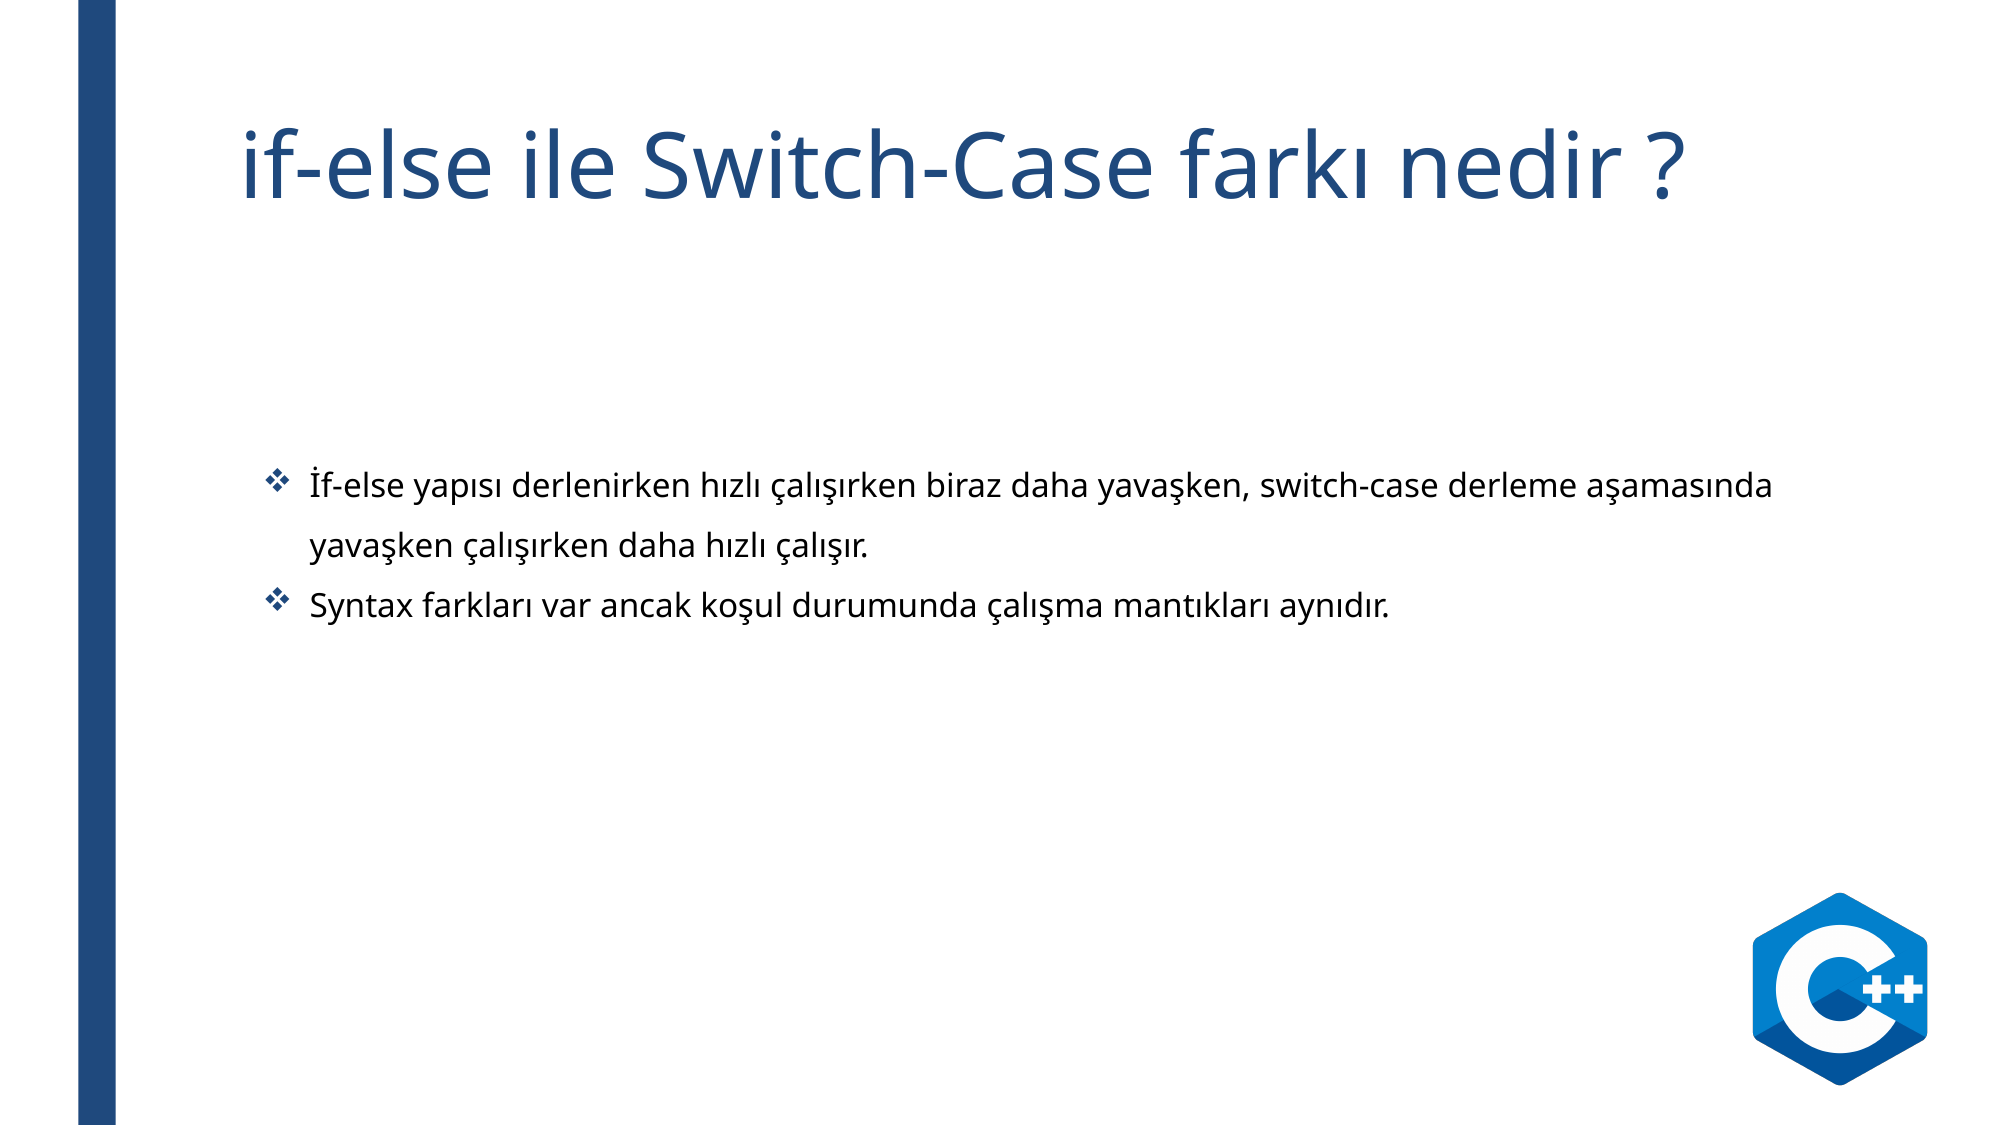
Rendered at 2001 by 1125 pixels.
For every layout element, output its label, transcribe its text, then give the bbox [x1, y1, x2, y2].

text_box if-else ile Switch-Case farkı nedir ? [224, 112, 1961, 357]
text_box İf-else yapısı derlenirken hızlı çalışırken biraz daha yavaşken, switch-case derleme aşamasında yavaşken çalışırken daha hızlı çalışır. Syntax farkları var ancak koşul durumunda çalışma mantıkları aynıdır. [247, 437, 1807, 620]
picture [1730, 879, 1951, 1100]
